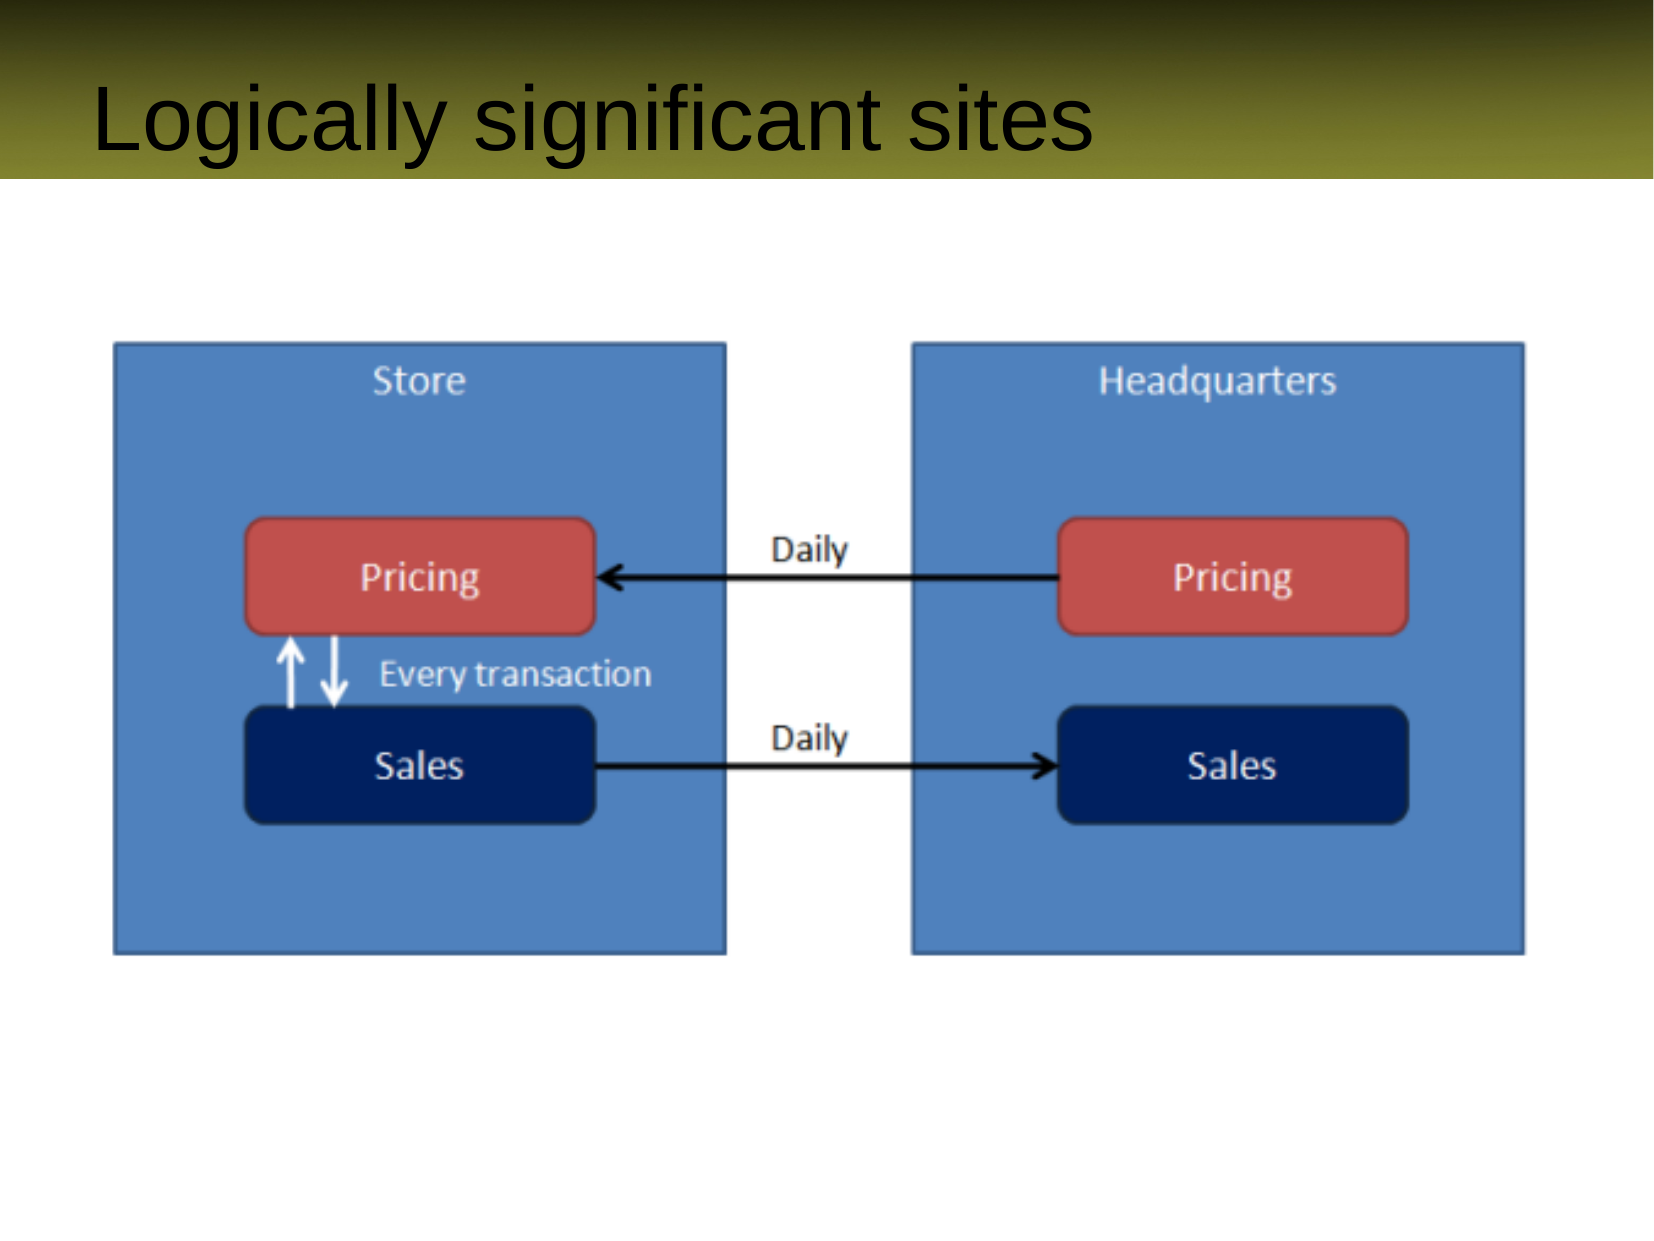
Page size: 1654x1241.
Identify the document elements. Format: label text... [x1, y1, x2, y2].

title Logically significant sites [76, 59, 1654, 178]
picture [0, 0, 1654, 179]
picture [89, 319, 1557, 983]
